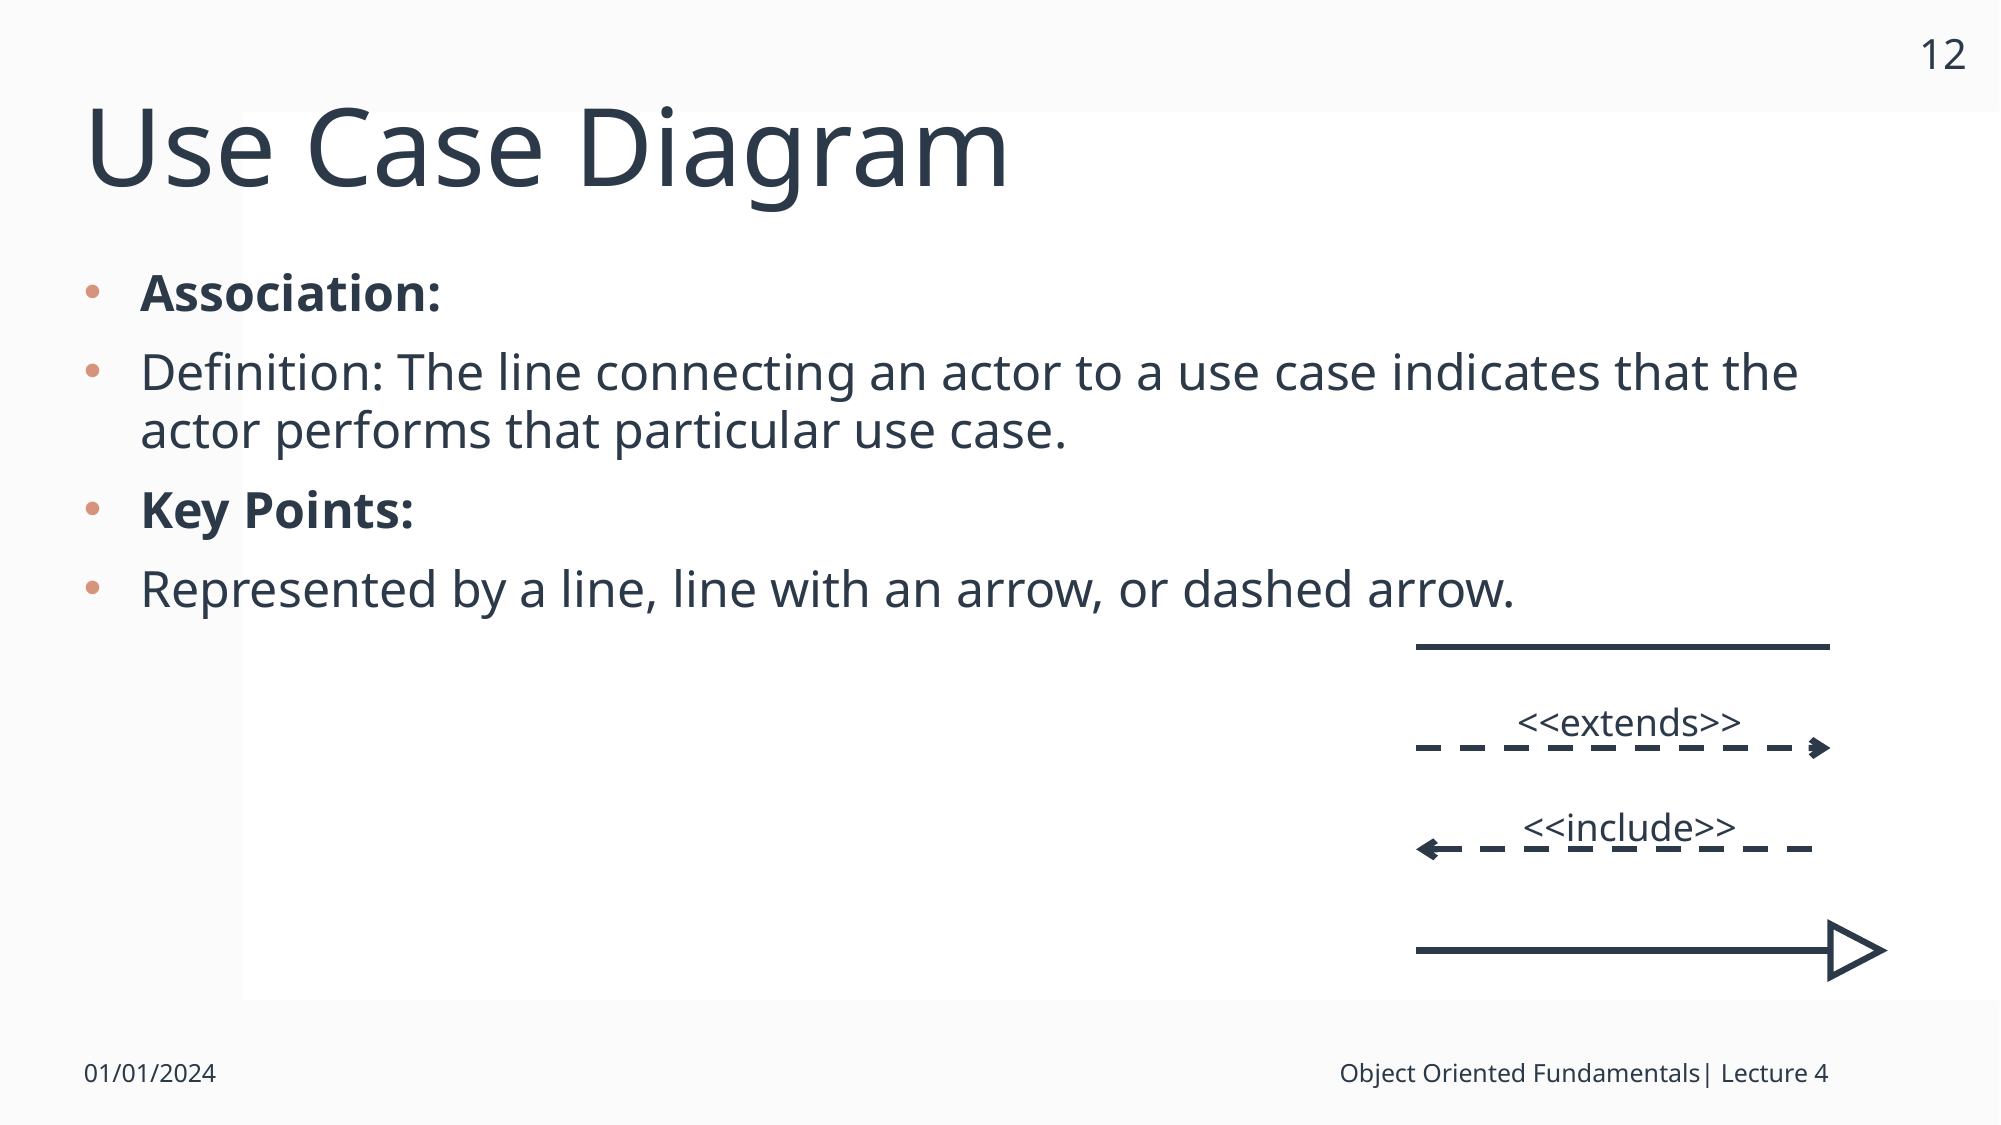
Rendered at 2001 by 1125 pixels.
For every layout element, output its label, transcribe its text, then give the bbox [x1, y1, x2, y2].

list Association: Definition: The line connecting an actor to a use case indicates that the actor performs that particular use case. Key Points: Represented by a line, line with an arrow, or dashed arrow. [68, 255, 1843, 990]
slide_number 12 [1886, 0, 2000, 113]
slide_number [68, 1020, 519, 1125]
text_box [1416, 646, 1881, 977]
footer Object Oriented Fundamentals| Lecture 4 [618, 1020, 1845, 1125]
title Use Case Diagram [68, 59, 1843, 244]
